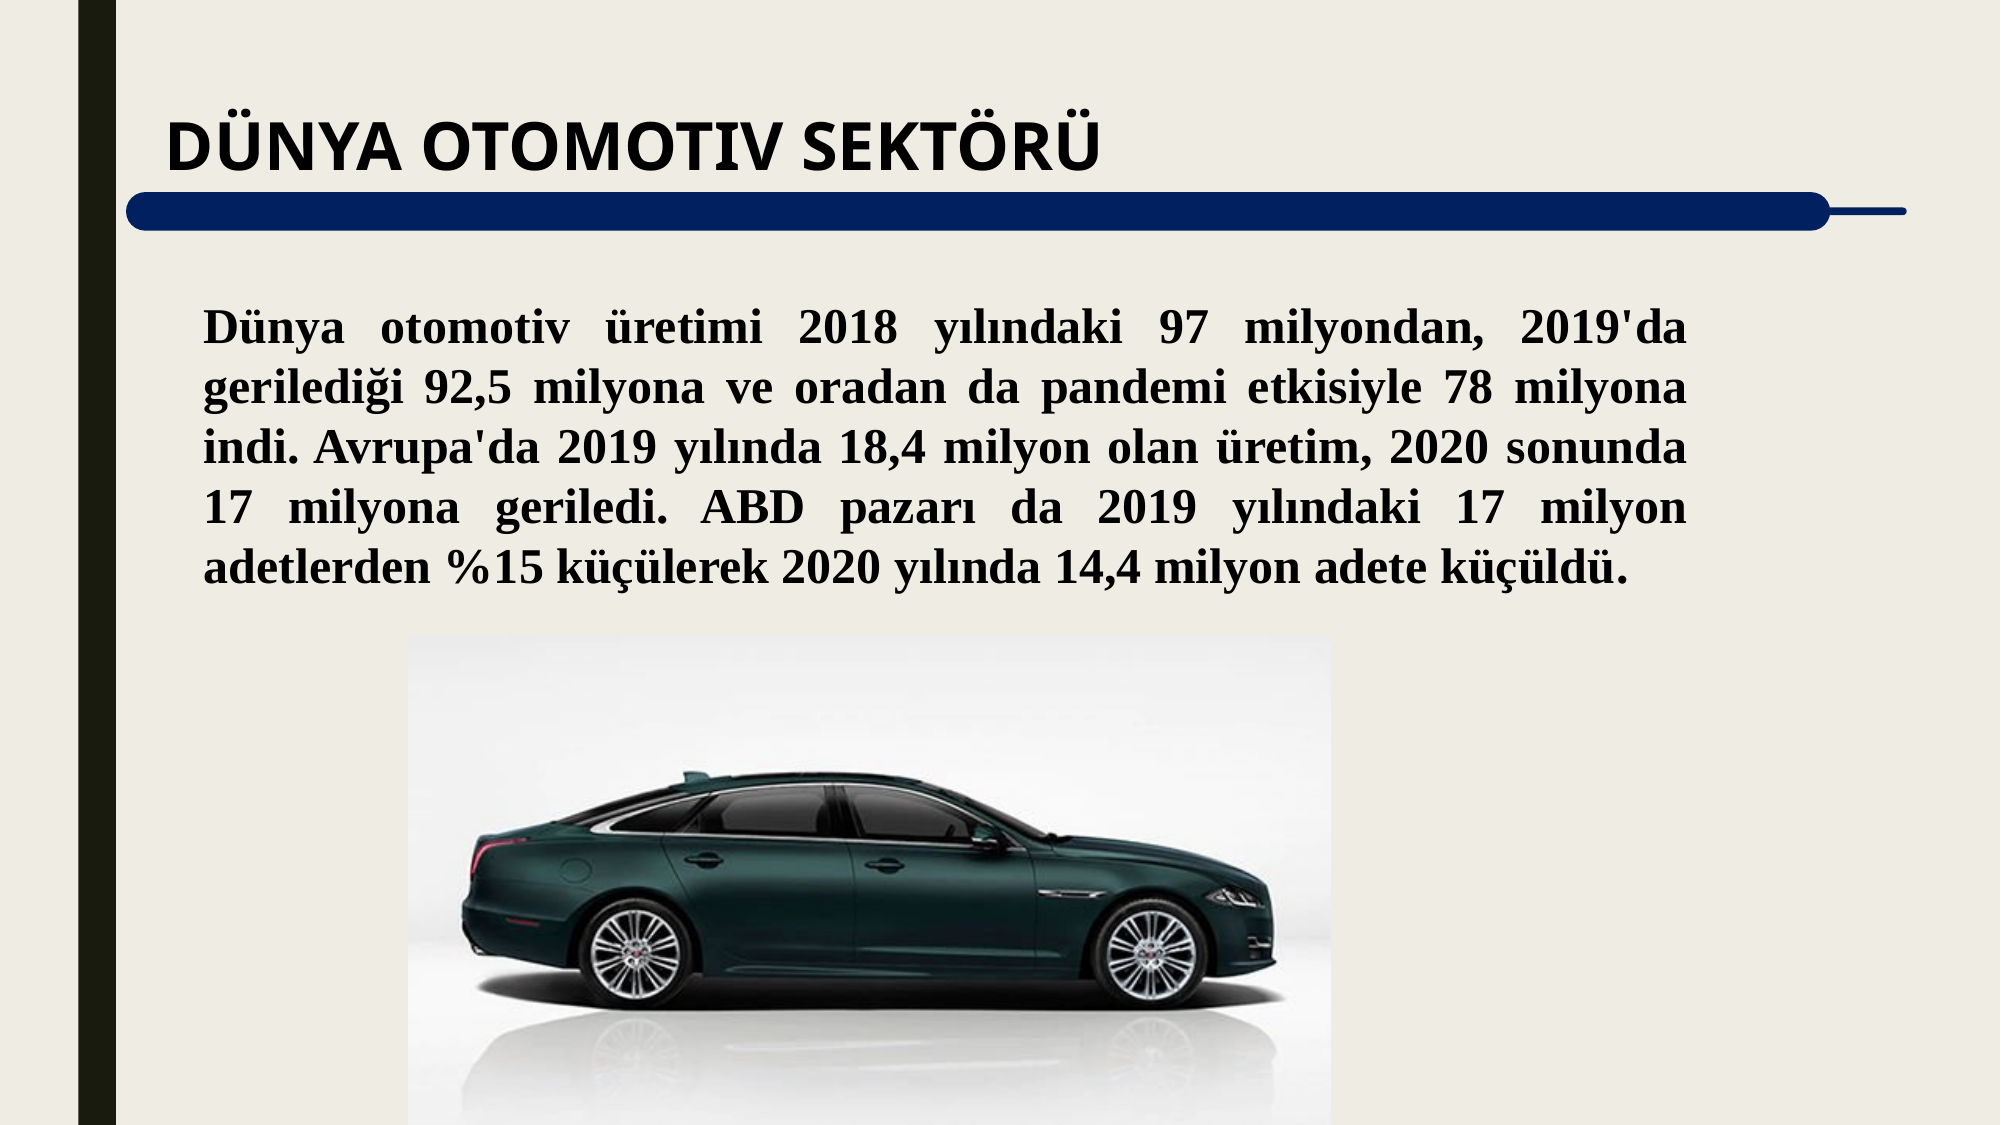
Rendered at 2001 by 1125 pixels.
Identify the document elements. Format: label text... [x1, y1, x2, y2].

picture [408, 635, 1331, 1125]
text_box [126, 192, 1907, 231]
text_box DÜNYA OTOMOTIV SEKTÖRÜ [150, 96, 1600, 191]
text_box Dünya otomotiv üretimi 2018 yılındaki 97 milyondan, 2019'da gerilediği 92,5 milyona ve oradan da pandemi etkisiyle 78 milyona indi. Avrupa'da 2019 yılında 18,4 milyon olan üretim, 2020 sonunda 17 milyona geriledi. ABD pazarı da 2019 yılındaki 17 milyon adetlerden %15 küçülerek 2020 yılında 14,4 milyon adete küçüldü. [188, 286, 1703, 602]
